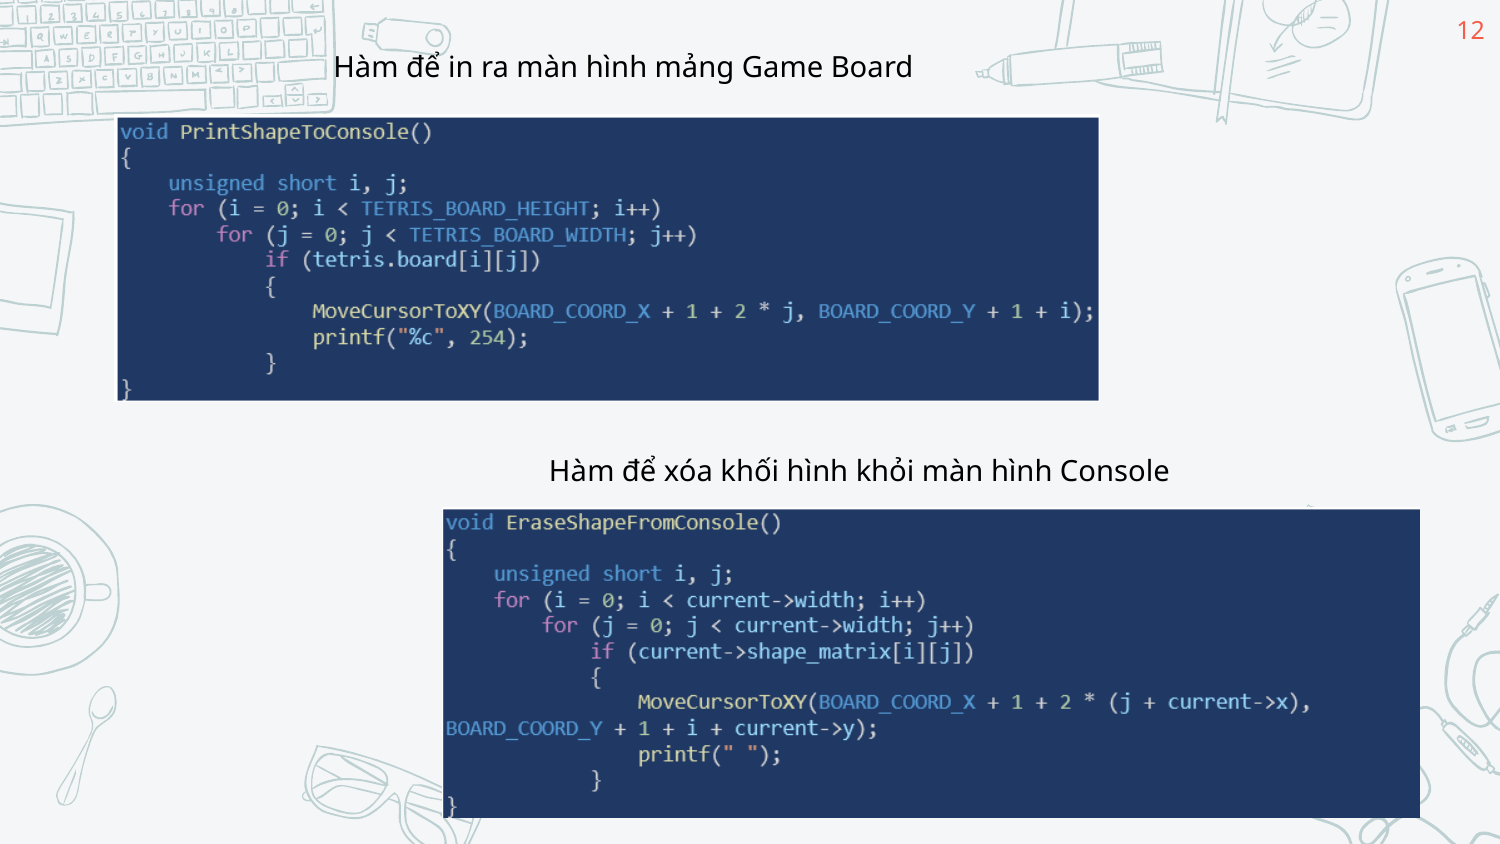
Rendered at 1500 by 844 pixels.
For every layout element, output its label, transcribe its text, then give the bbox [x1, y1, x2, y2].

picture [114, 114, 1101, 403]
picture [441, 507, 1420, 818]
text_box Hàm để in ra màn hình mảng Game Board [318, 40, 1002, 91]
text_box Hàm để xóa khối hình khỏi màn hình Console [534, 444, 1230, 495]
slide_number 12 [1435, 0, 1500, 53]
